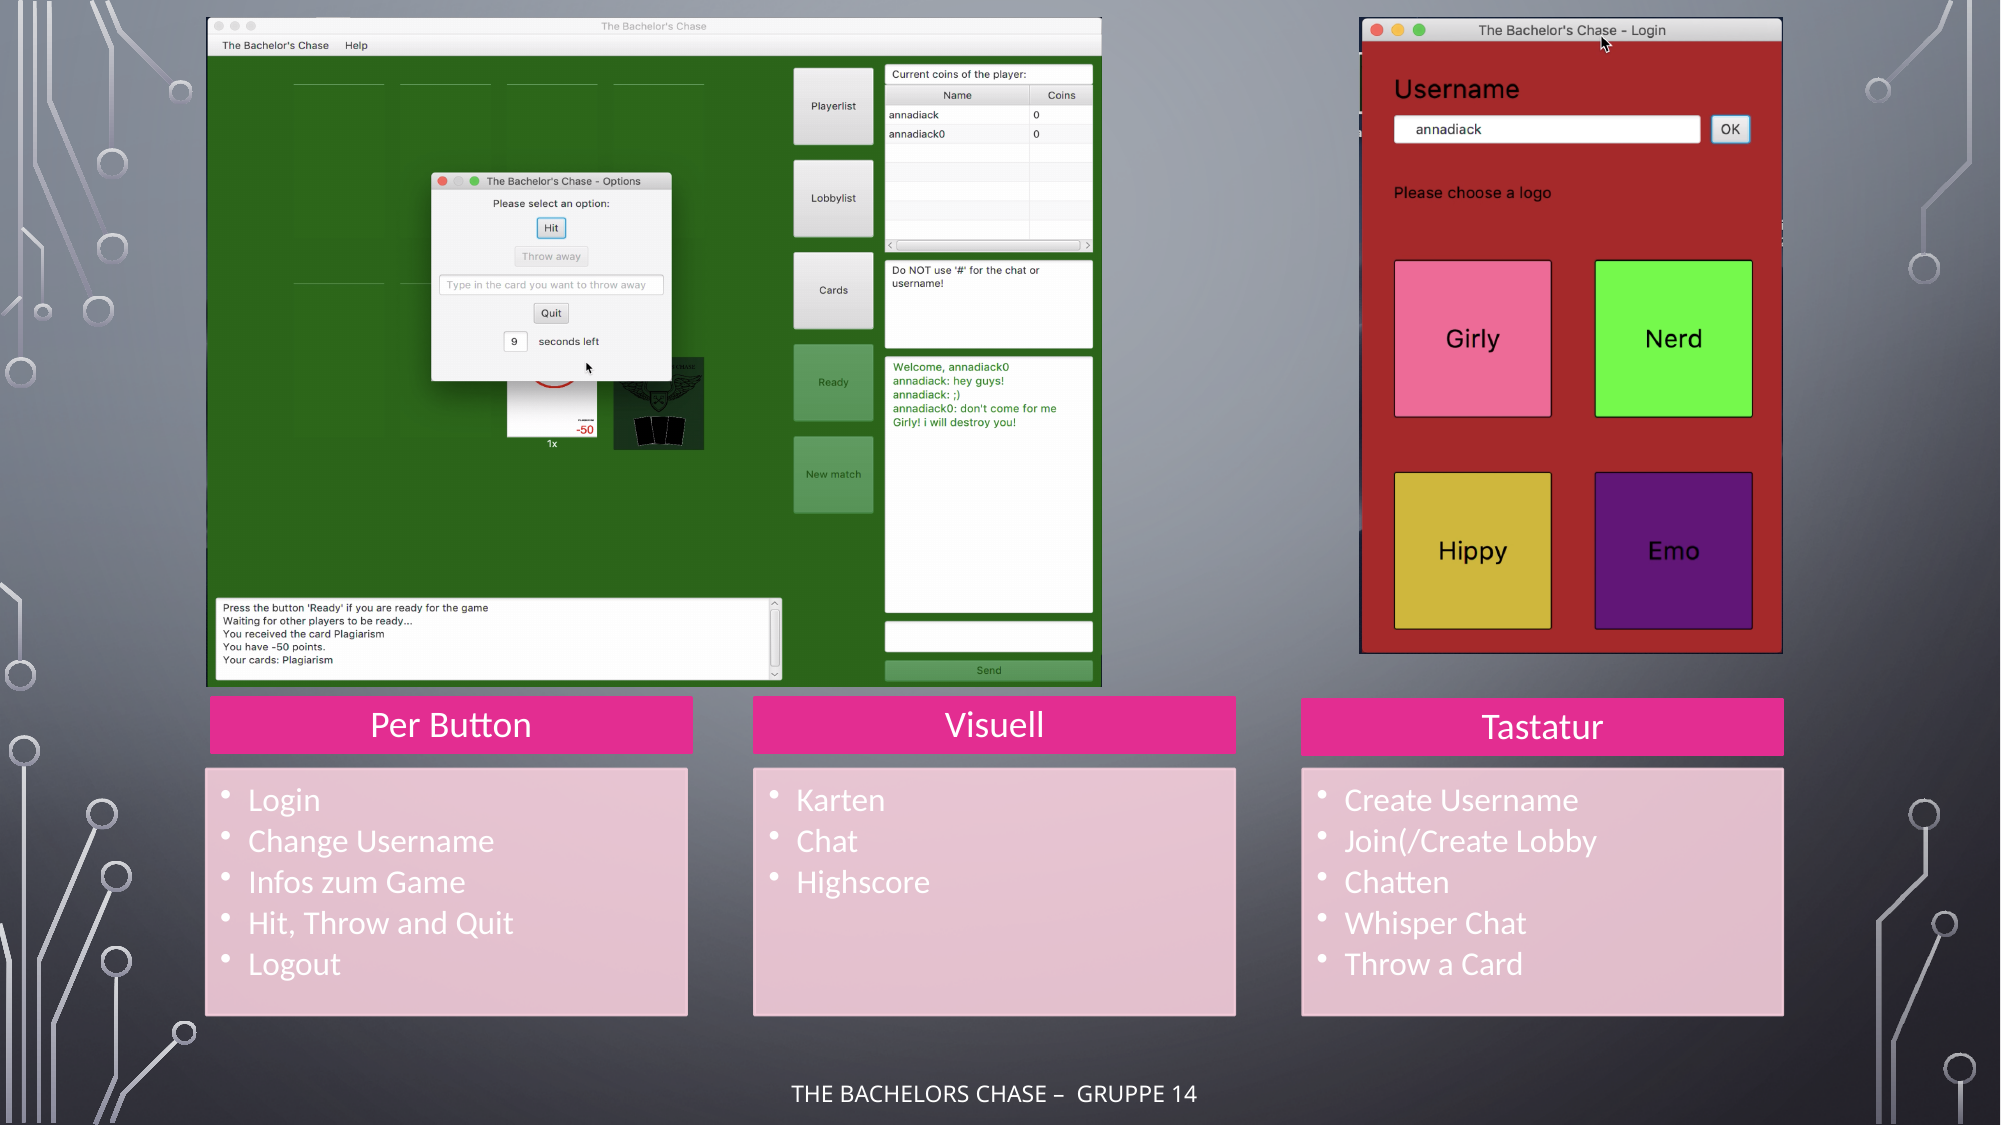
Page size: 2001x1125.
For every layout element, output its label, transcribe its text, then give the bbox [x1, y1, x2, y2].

picture [1359, 17, 1783, 654]
picture [205, 17, 1102, 688]
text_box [205, 697, 1784, 1020]
footer The Bachelors Chase – Gruppe 14 [153, 1062, 1836, 1123]
